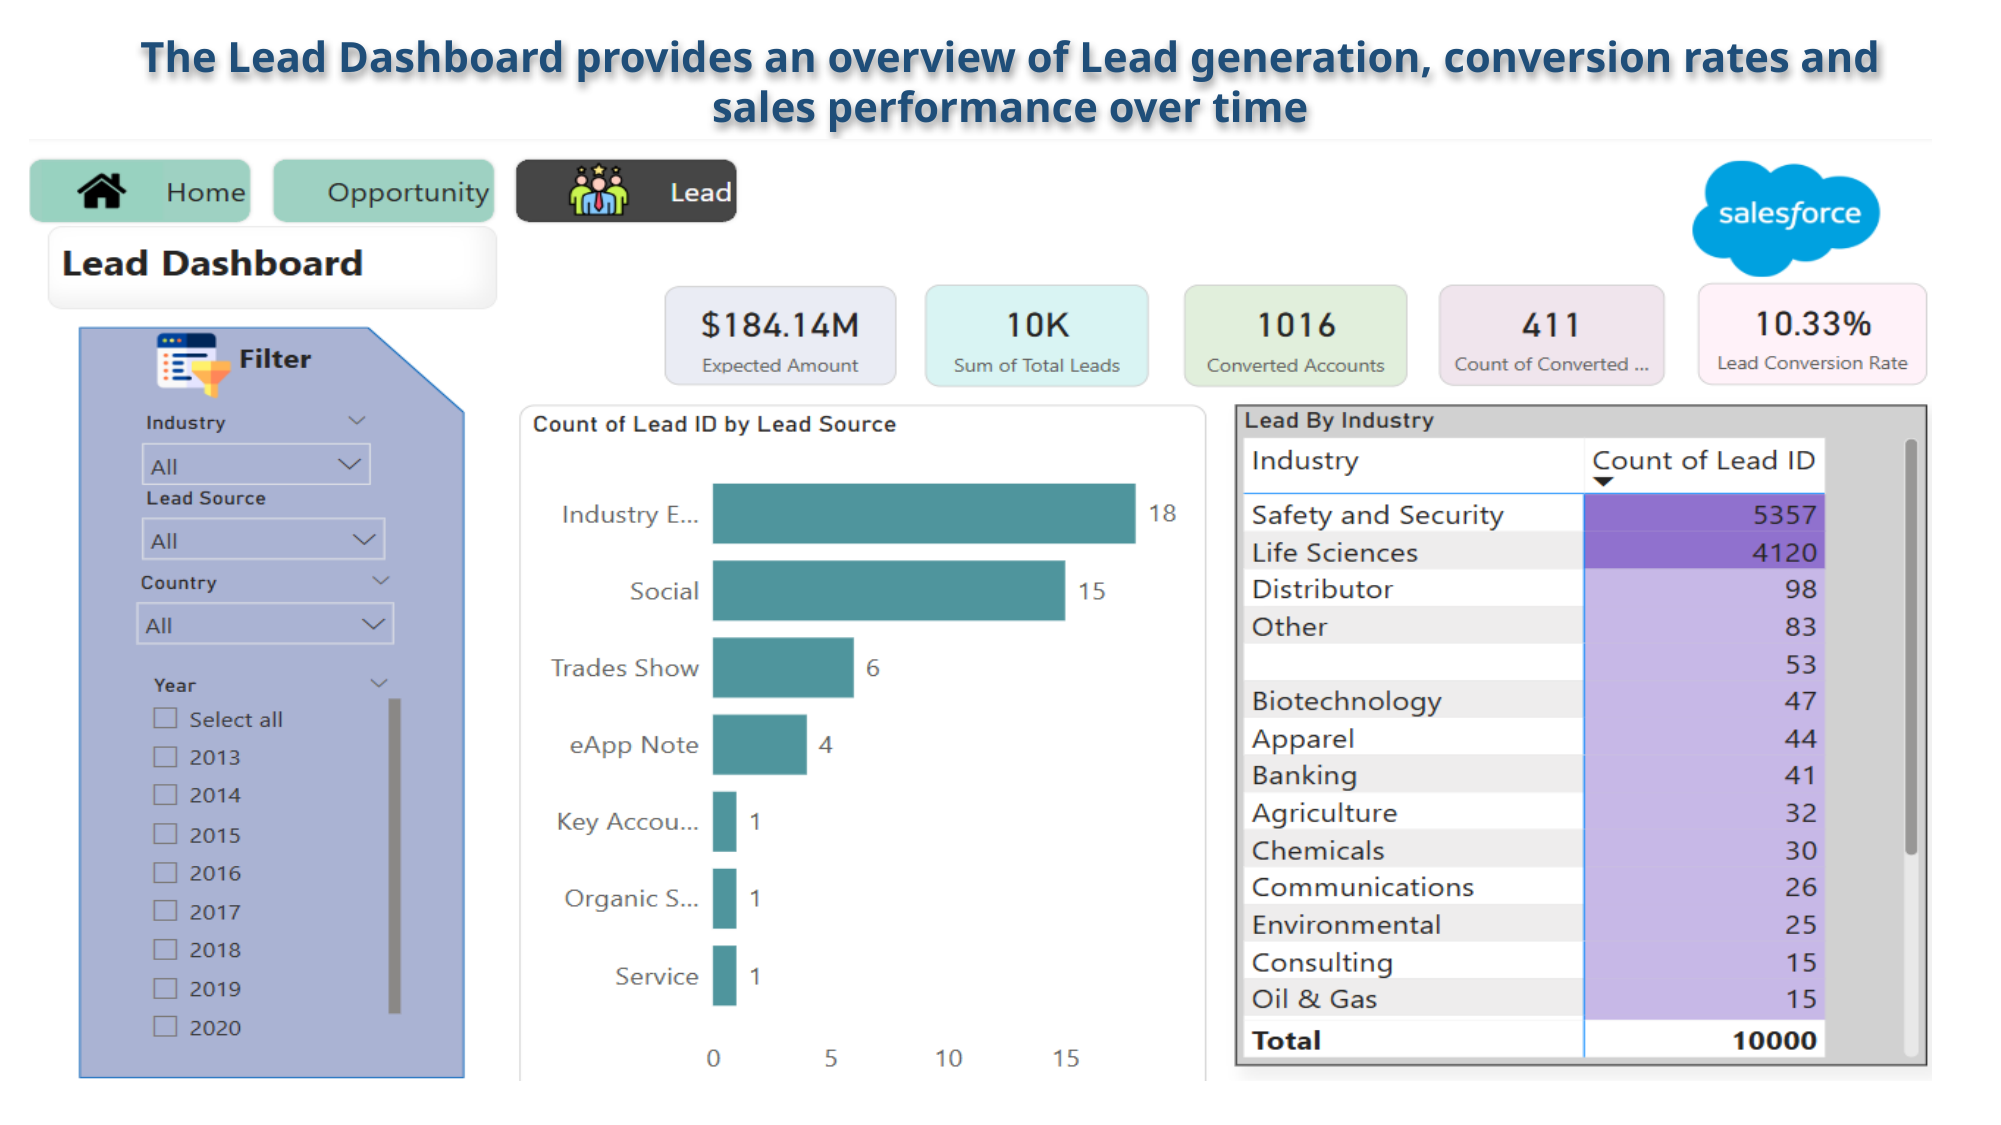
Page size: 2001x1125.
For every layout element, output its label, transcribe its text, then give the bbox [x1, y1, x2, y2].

text_box The Lead Dashboard provides an overview of Lead generation, conversion rates and sales performance over time [101, 23, 1919, 138]
picture [29, 139, 1932, 1081]
